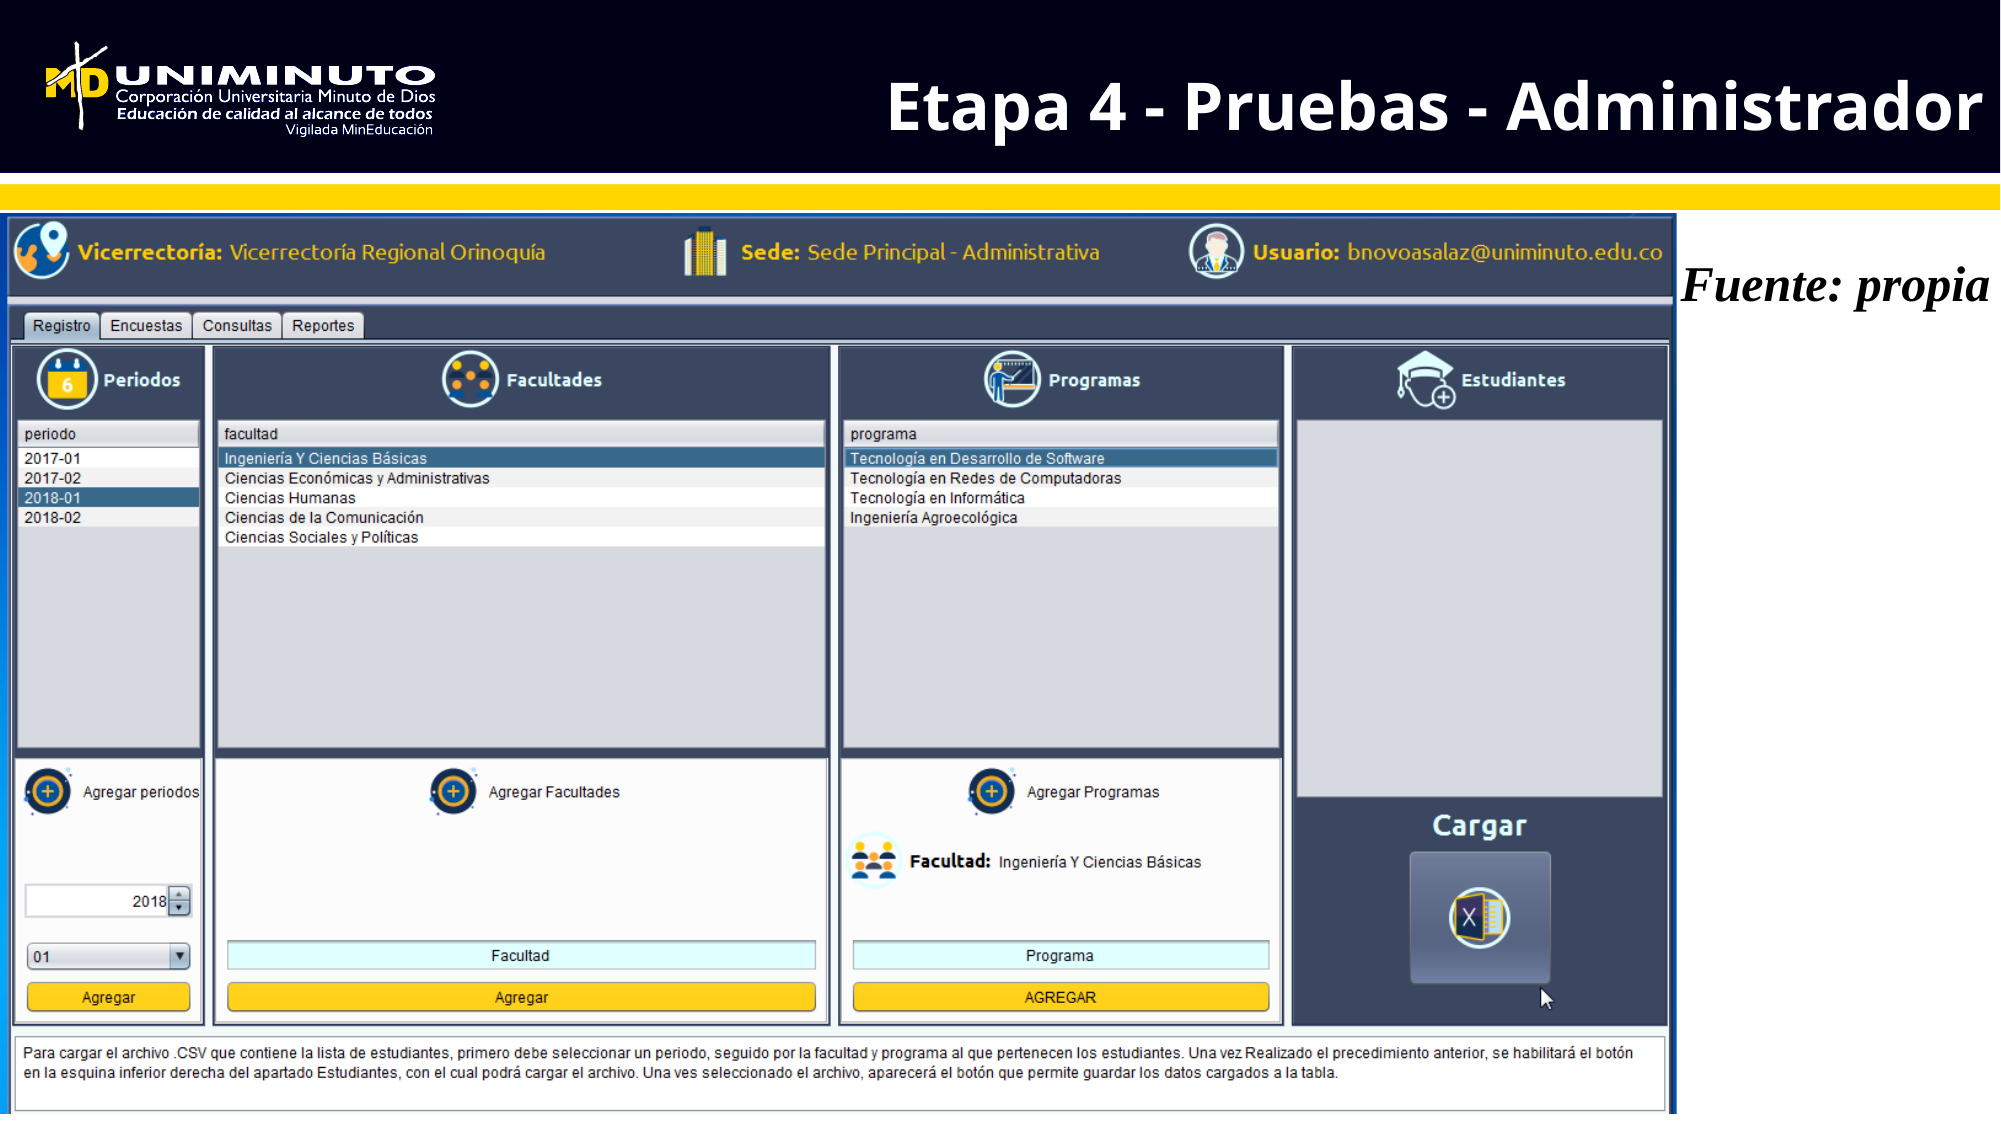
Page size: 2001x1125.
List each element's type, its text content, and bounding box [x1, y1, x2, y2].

text_box Fuente: propia [1677, 244, 2000, 319]
picture [0, 0, 2001, 1125]
title Etapa 4 - Pruebas - Administrador [737, 49, 2000, 169]
